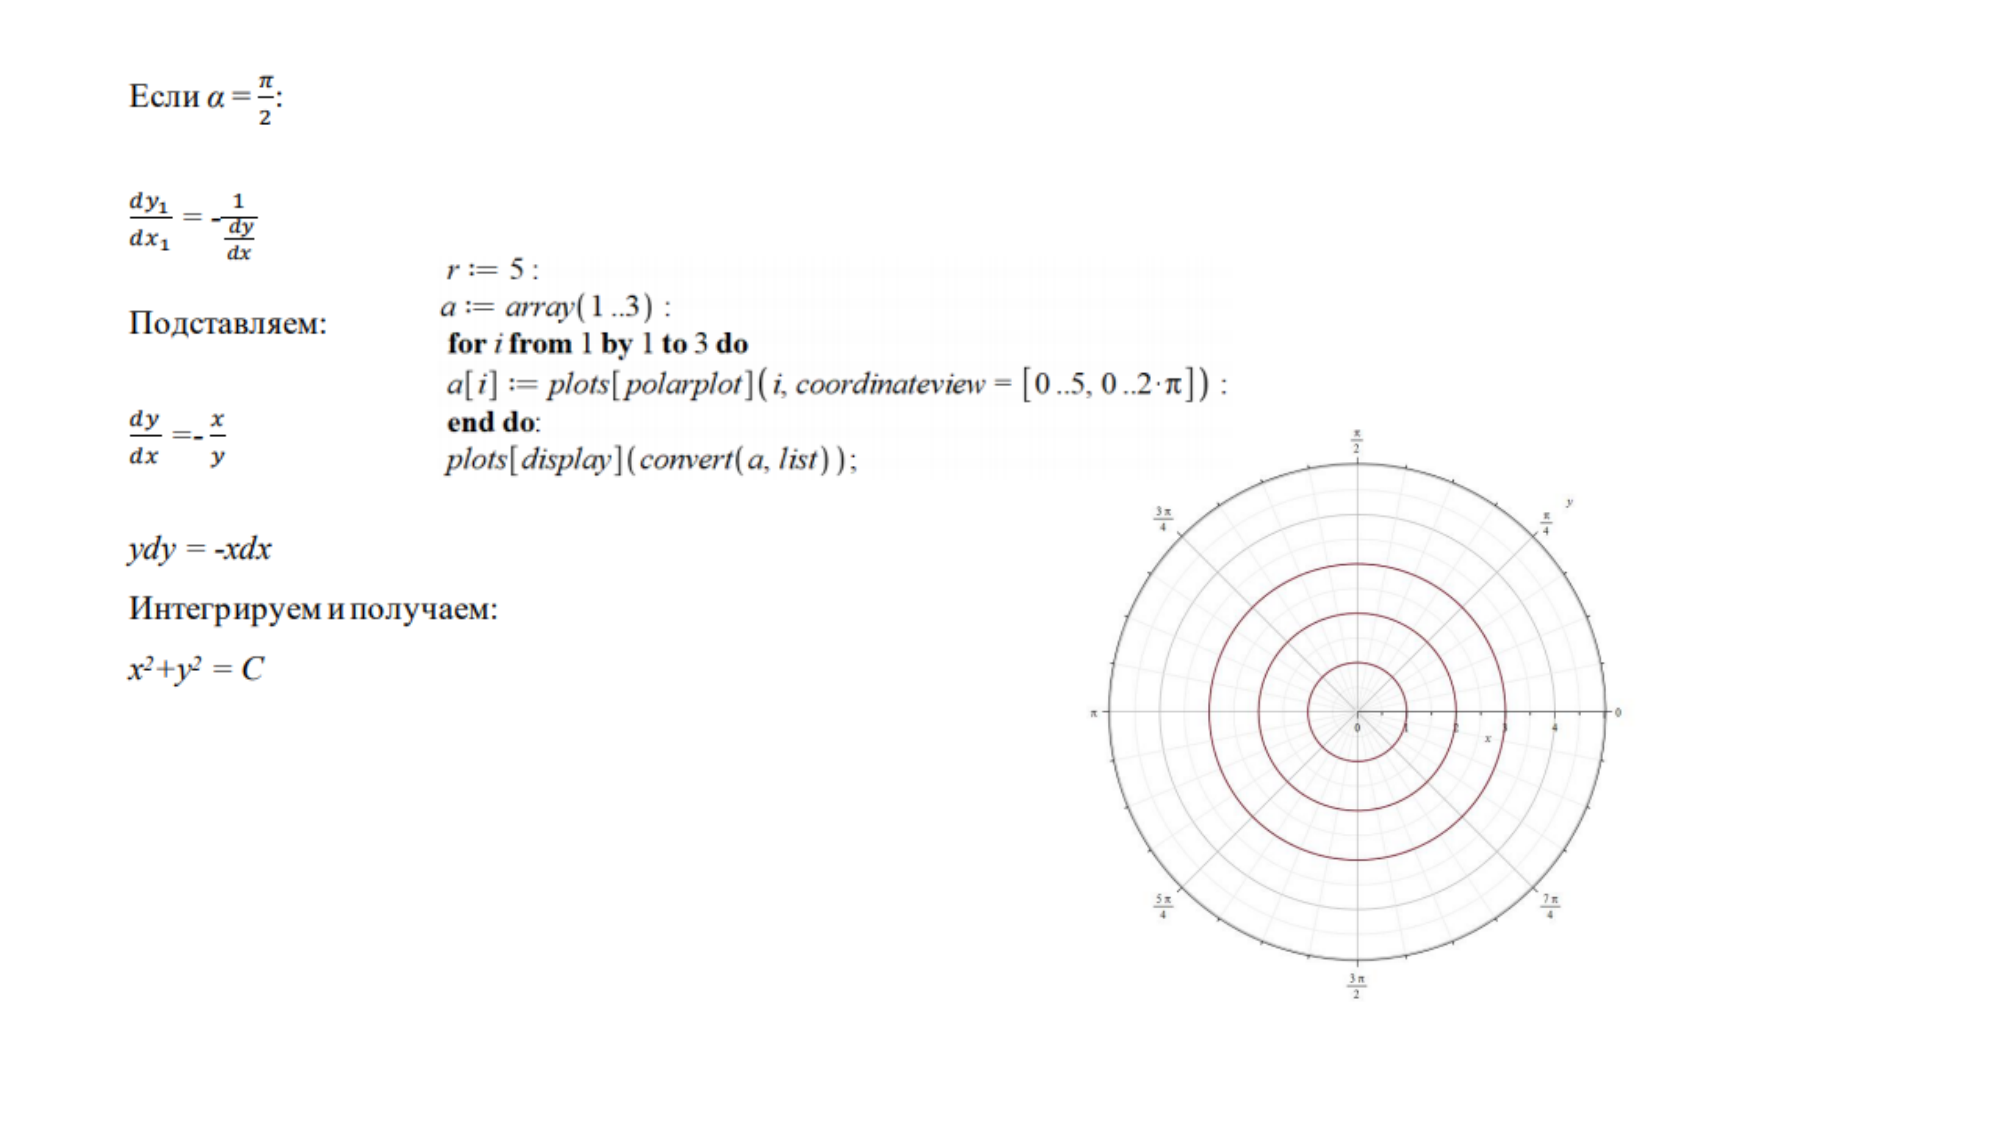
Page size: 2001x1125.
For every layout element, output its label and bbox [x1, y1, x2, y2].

picture [102, 47, 1703, 1030]
